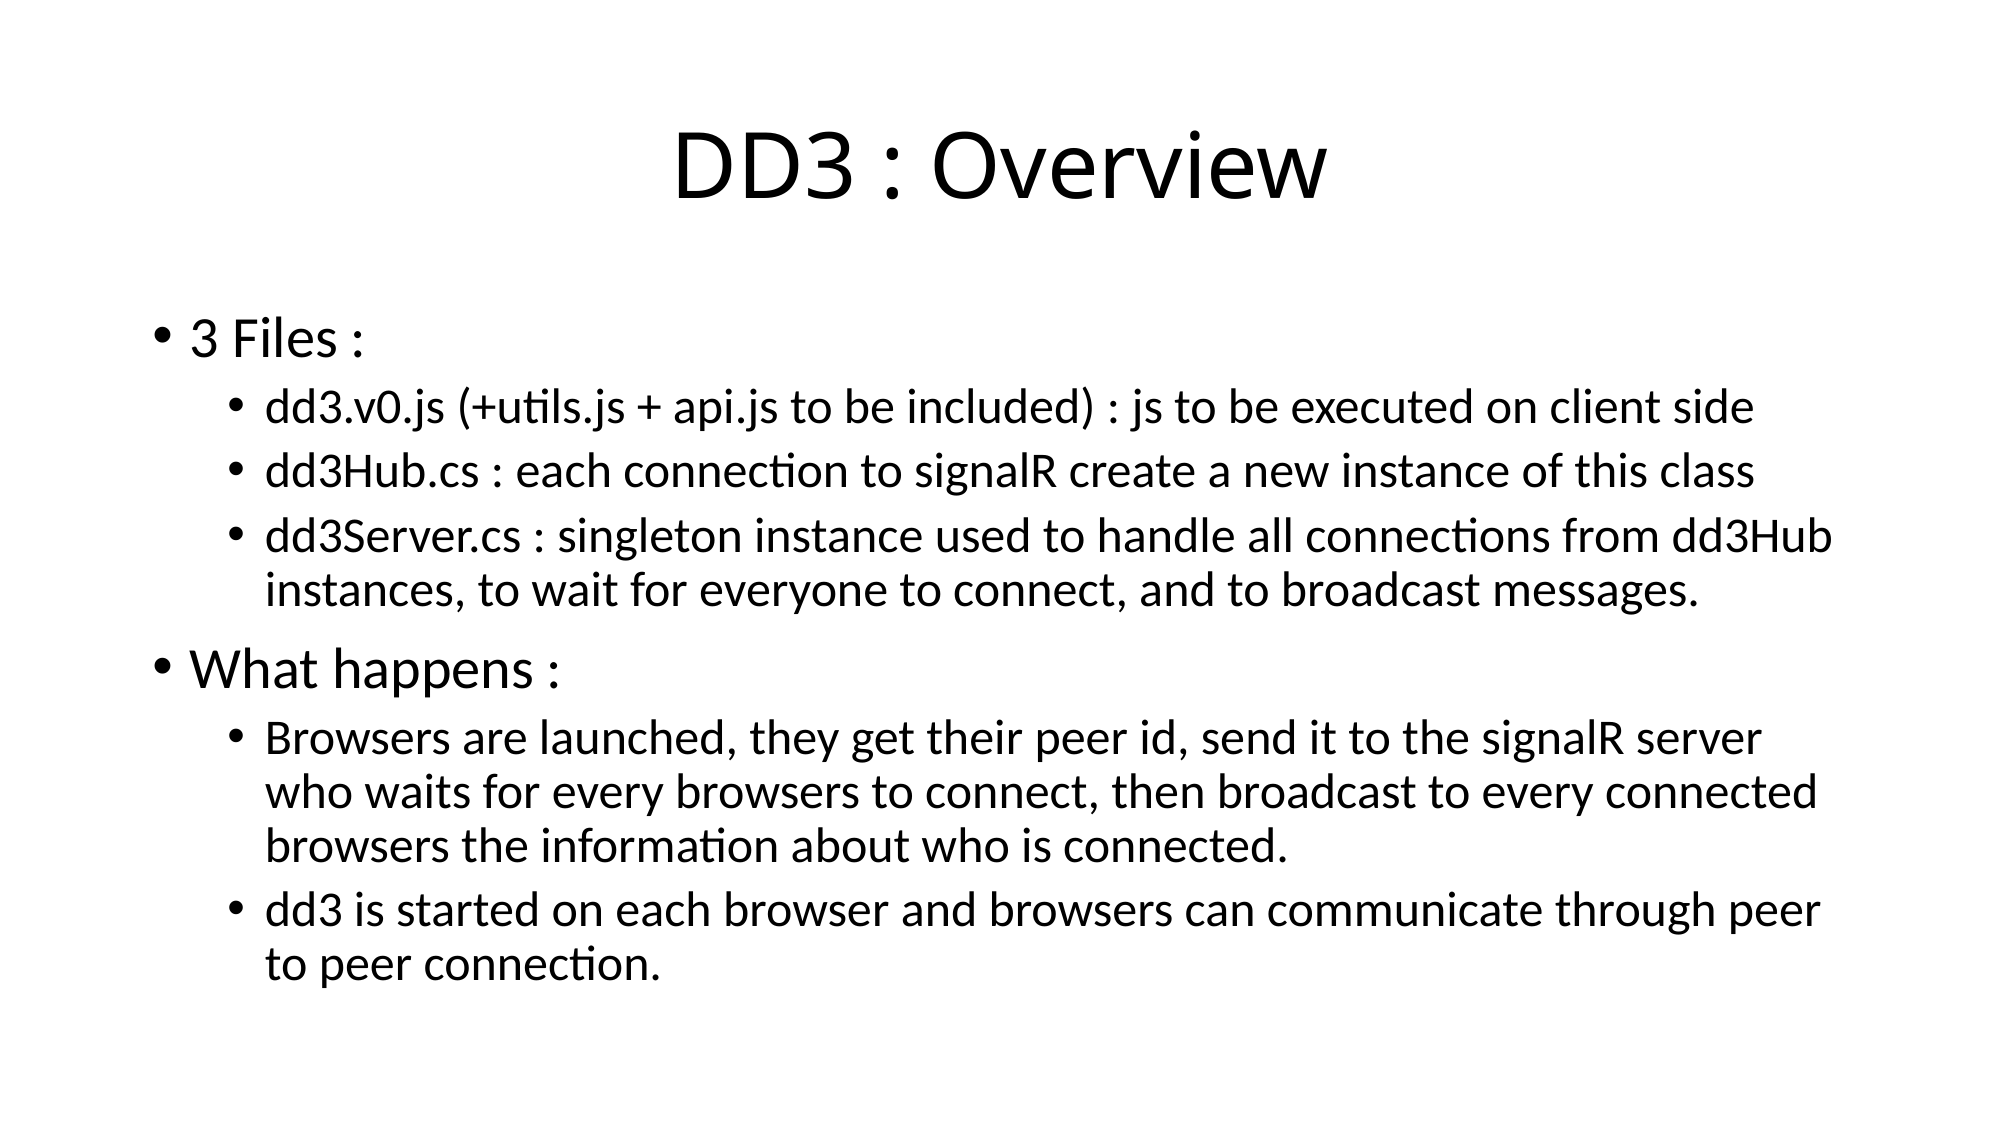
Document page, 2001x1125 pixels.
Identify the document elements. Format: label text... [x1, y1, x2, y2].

title DD3 : Overview [137, 59, 1863, 278]
list 3 Files : dd3.v0.js (+utils.js + api.js to be included) : js to be executed on client side dd3Hub.cs : each connection to signalR create a new instance of this class dd3Server.cs : singleton instance used to handle all connections from dd3Hub instances, to wait for everyone to connect, and to broadcast messages. What happens : Browsers are launched, they get their peer id, send it to the signalR server who waits for every browsers to connect, then broadcast to every connected browsers the information about who is connected. dd3 is started on each browser and browsers can communicate through peer to peer connection. [137, 299, 1863, 1014]
